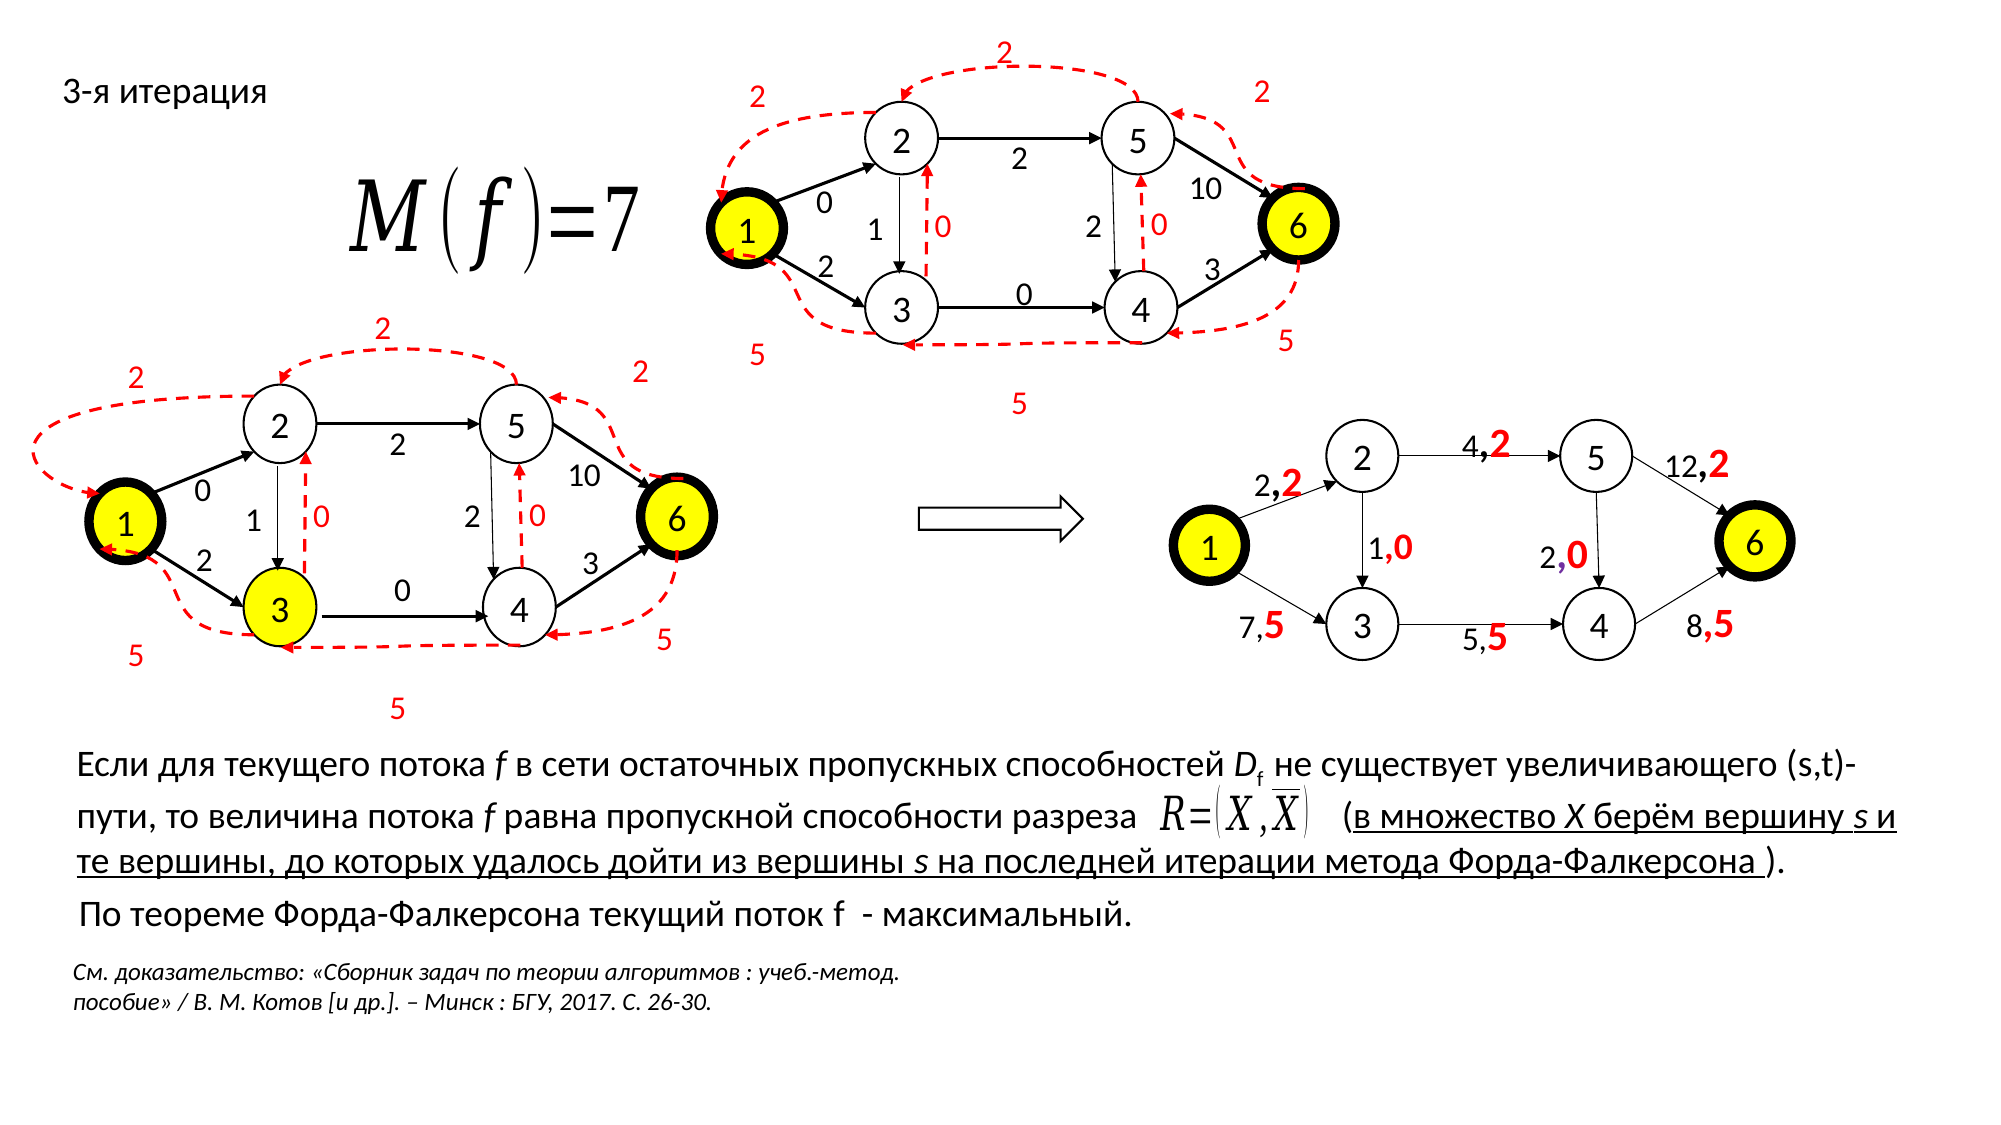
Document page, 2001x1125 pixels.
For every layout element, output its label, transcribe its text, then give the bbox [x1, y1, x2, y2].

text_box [1173, 407, 1792, 667]
text_box См. доказательство: «Сборник задач по теории алгоритмов : учеб.-метод. пособие» / В. М. Котов [и др.]. – Минск : БГУ, 2017. С. 26-30. [58, 947, 958, 1023]
text_box По теореме Форда-Фалкерсона текущий поток f - максимальный. [64, 884, 1148, 942]
text_box [917, 493, 1085, 544]
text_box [61, 732, 1930, 884]
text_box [710, 22, 1335, 426]
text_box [88, 298, 714, 735]
text_box 3-я итерация [47, 58, 283, 118]
